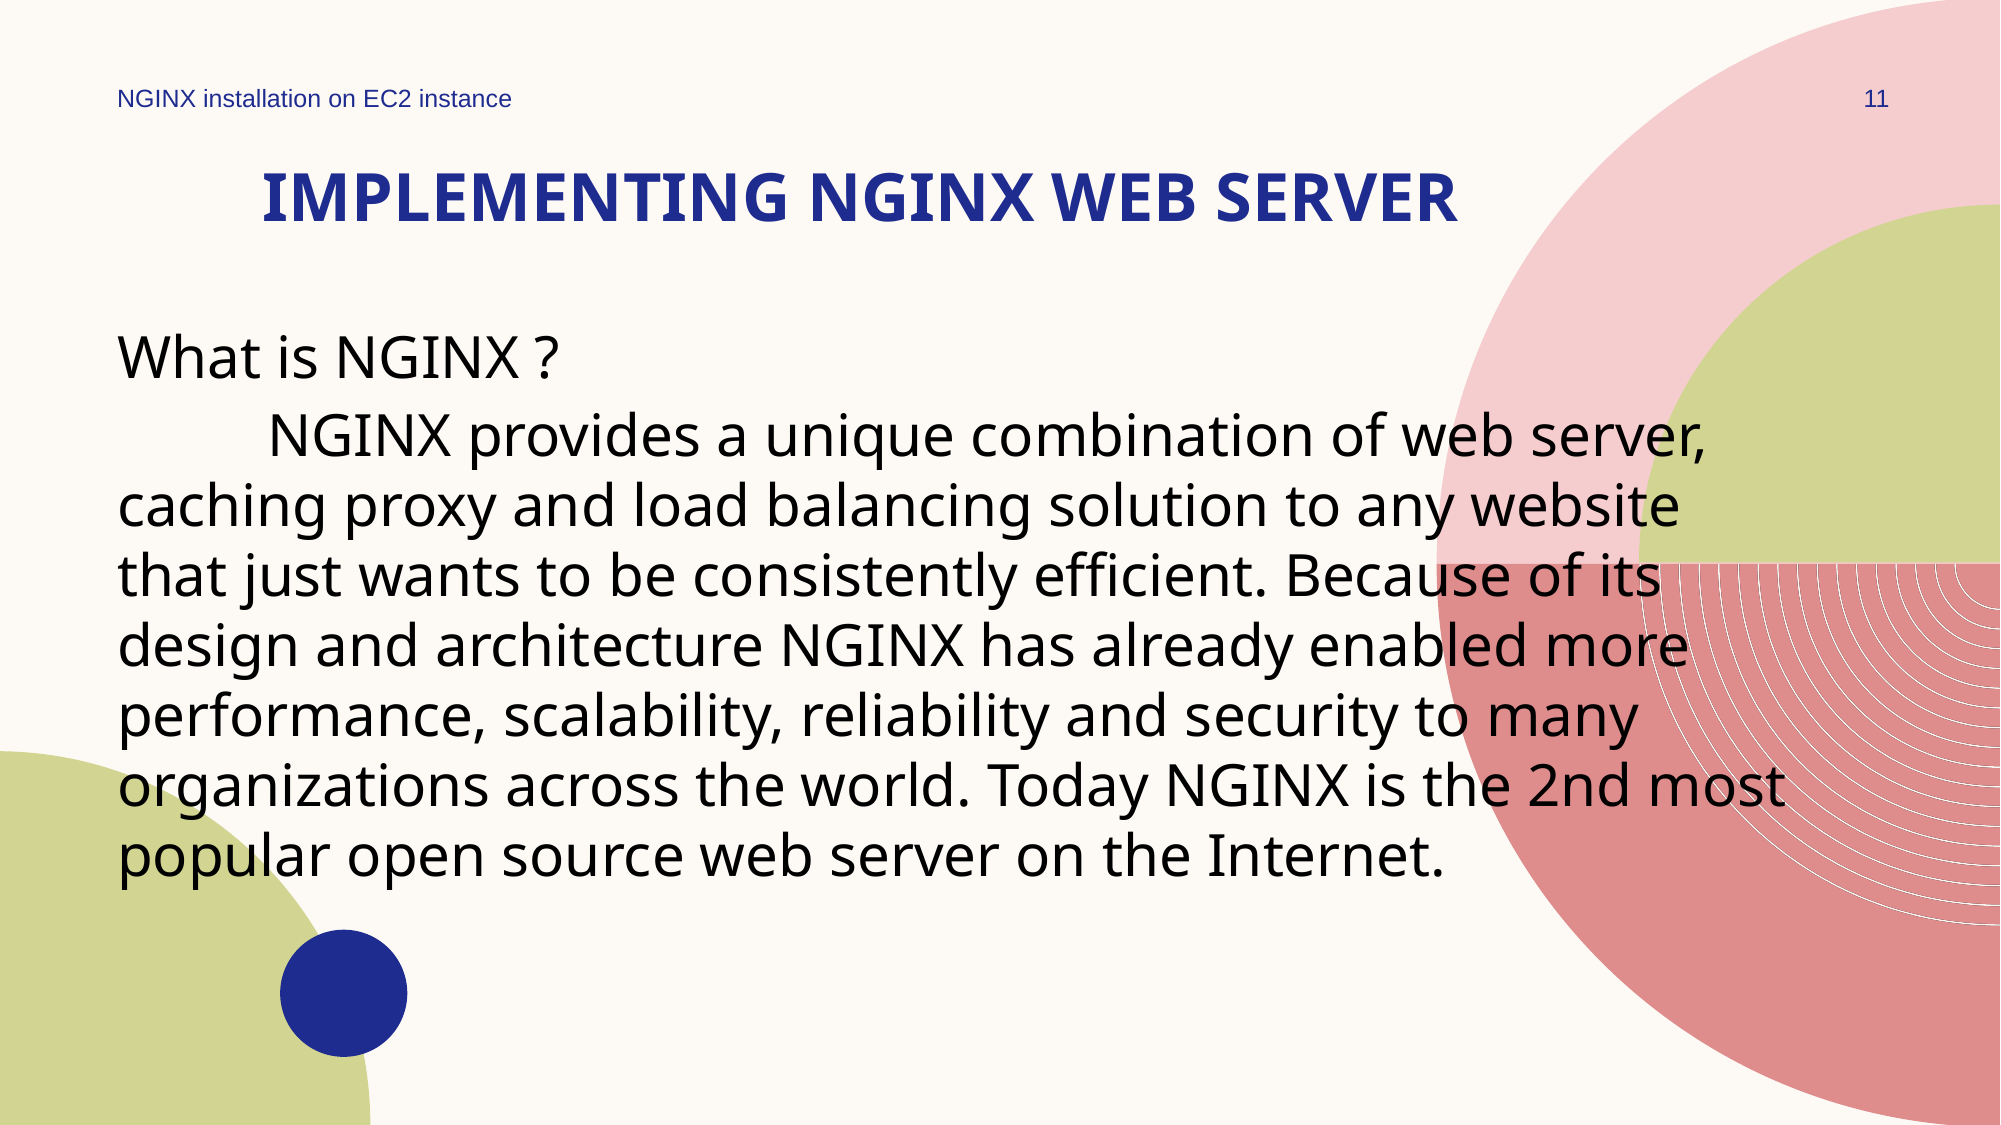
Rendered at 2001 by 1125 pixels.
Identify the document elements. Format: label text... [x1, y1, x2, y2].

slide_number 11 [1795, 75, 1958, 120]
footer NGINX installation on EC2 instance [101, 75, 627, 120]
picture [1639, 564, 2000, 926]
title Implementing nginx web server [247, 147, 1653, 242]
list What is NGINX ? NGINX provides a unique combination of web server, caching proxy and load balancing solution to any website that just wants to be consistently efficient. Because of its design and architecture NGINX has already enabled more performance, scalability, reliability and security to many organizations across the world. Today NGINX is the 2nd most popular open source web server on the Internet. [101, 312, 1817, 877]
